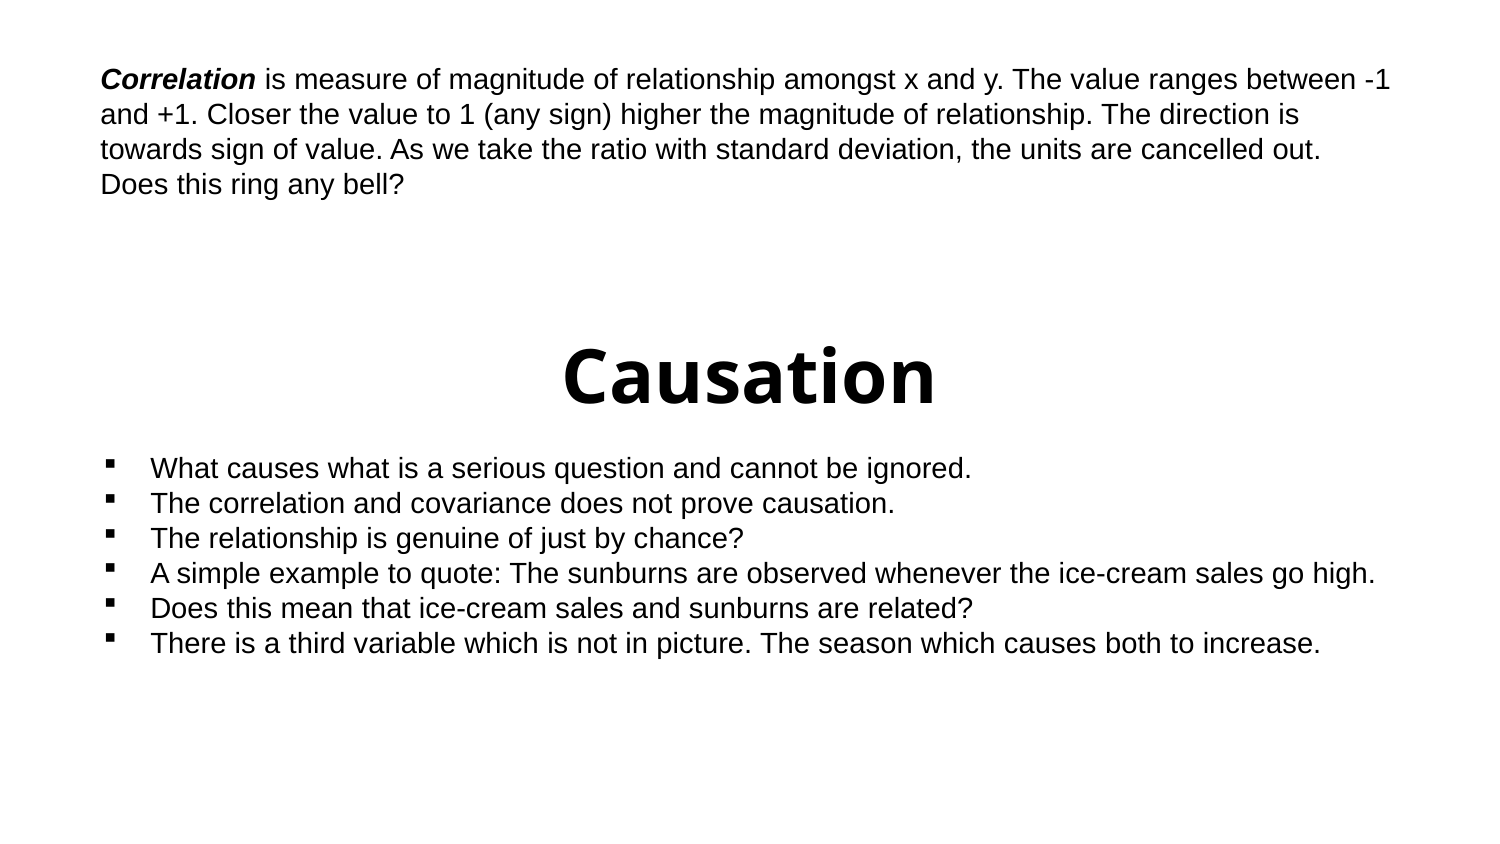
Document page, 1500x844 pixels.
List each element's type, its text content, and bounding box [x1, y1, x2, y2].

title Causation [51, 304, 1449, 443]
text_box What causes what is a serious question and cannot be ignored. The correlation and covariance does not prove causation. The relationship is genuine of just by chance? A simple example to quote: The sunburns are observed whenever the ice-cream sales go high. Does this mean that ice-cream sales and sunburns are related? There is a third variable which is not in picture. The season which causes both to increase. [88, 442, 1412, 667]
